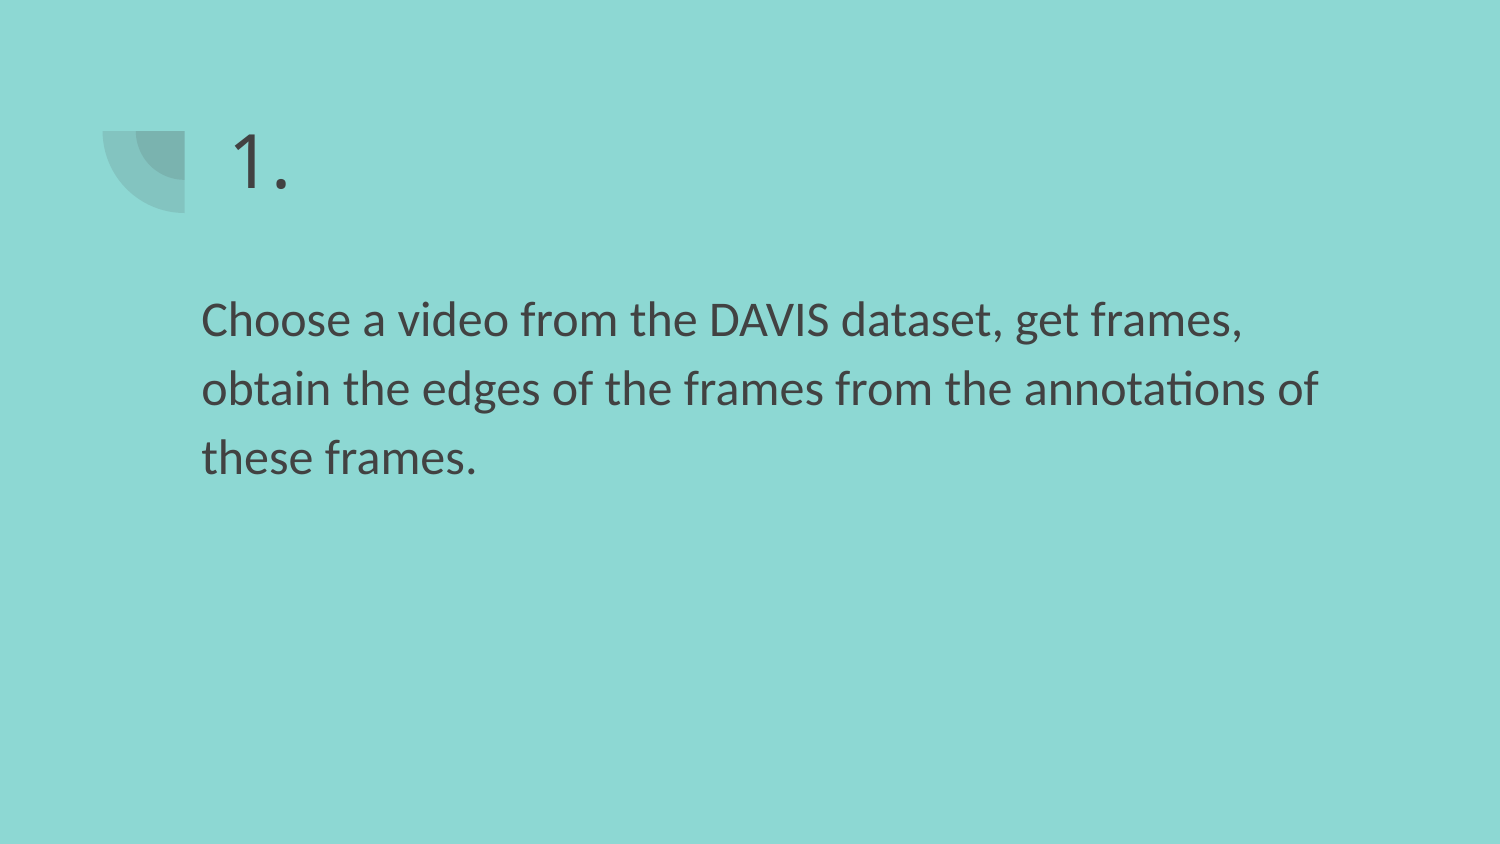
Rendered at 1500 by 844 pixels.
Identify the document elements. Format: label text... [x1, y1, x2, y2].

title 1. [213, 98, 1368, 262]
list Choose a video from the DAVIS dataset, get frames, obtain the edges of the frames from the annotations of these frames. [186, 262, 1395, 775]
